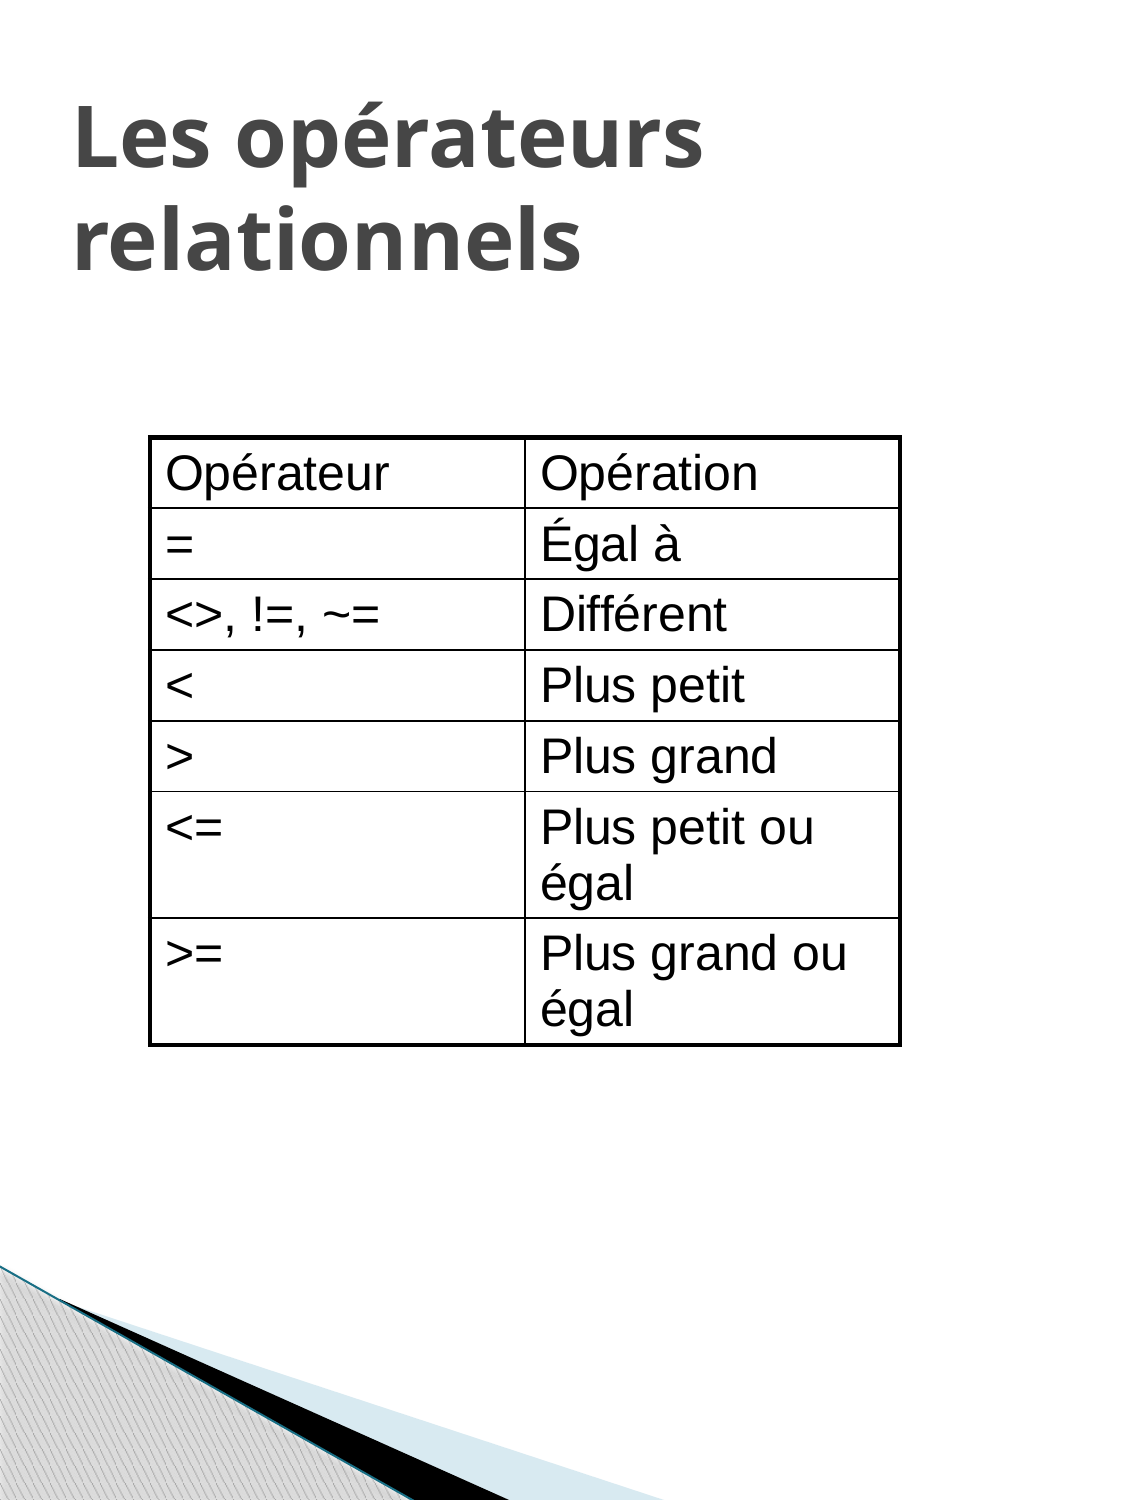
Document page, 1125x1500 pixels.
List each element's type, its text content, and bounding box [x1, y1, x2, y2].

table_cell Égal à [526, 509, 898, 578]
table_cell > [152, 722, 524, 791]
table_cell Plus petit [526, 651, 898, 720]
table_cell < [152, 651, 524, 720]
table_cell Plus grand ou égal [526, 919, 898, 1043]
table_cell Plus grand [526, 722, 898, 791]
table_cell <>, !=, ~= [152, 580, 524, 649]
table_cell = [152, 509, 524, 578]
table_header Opération [526, 440, 898, 507]
table_cell Plus petit ou égal [526, 792, 898, 917]
table_header Opérateur [152, 440, 524, 507]
table_cell >= [152, 919, 524, 1043]
title Les opérateurs relationnels [56, 60, 1069, 310]
table_cell Différent [526, 580, 898, 649]
table_cell <= [152, 792, 524, 917]
